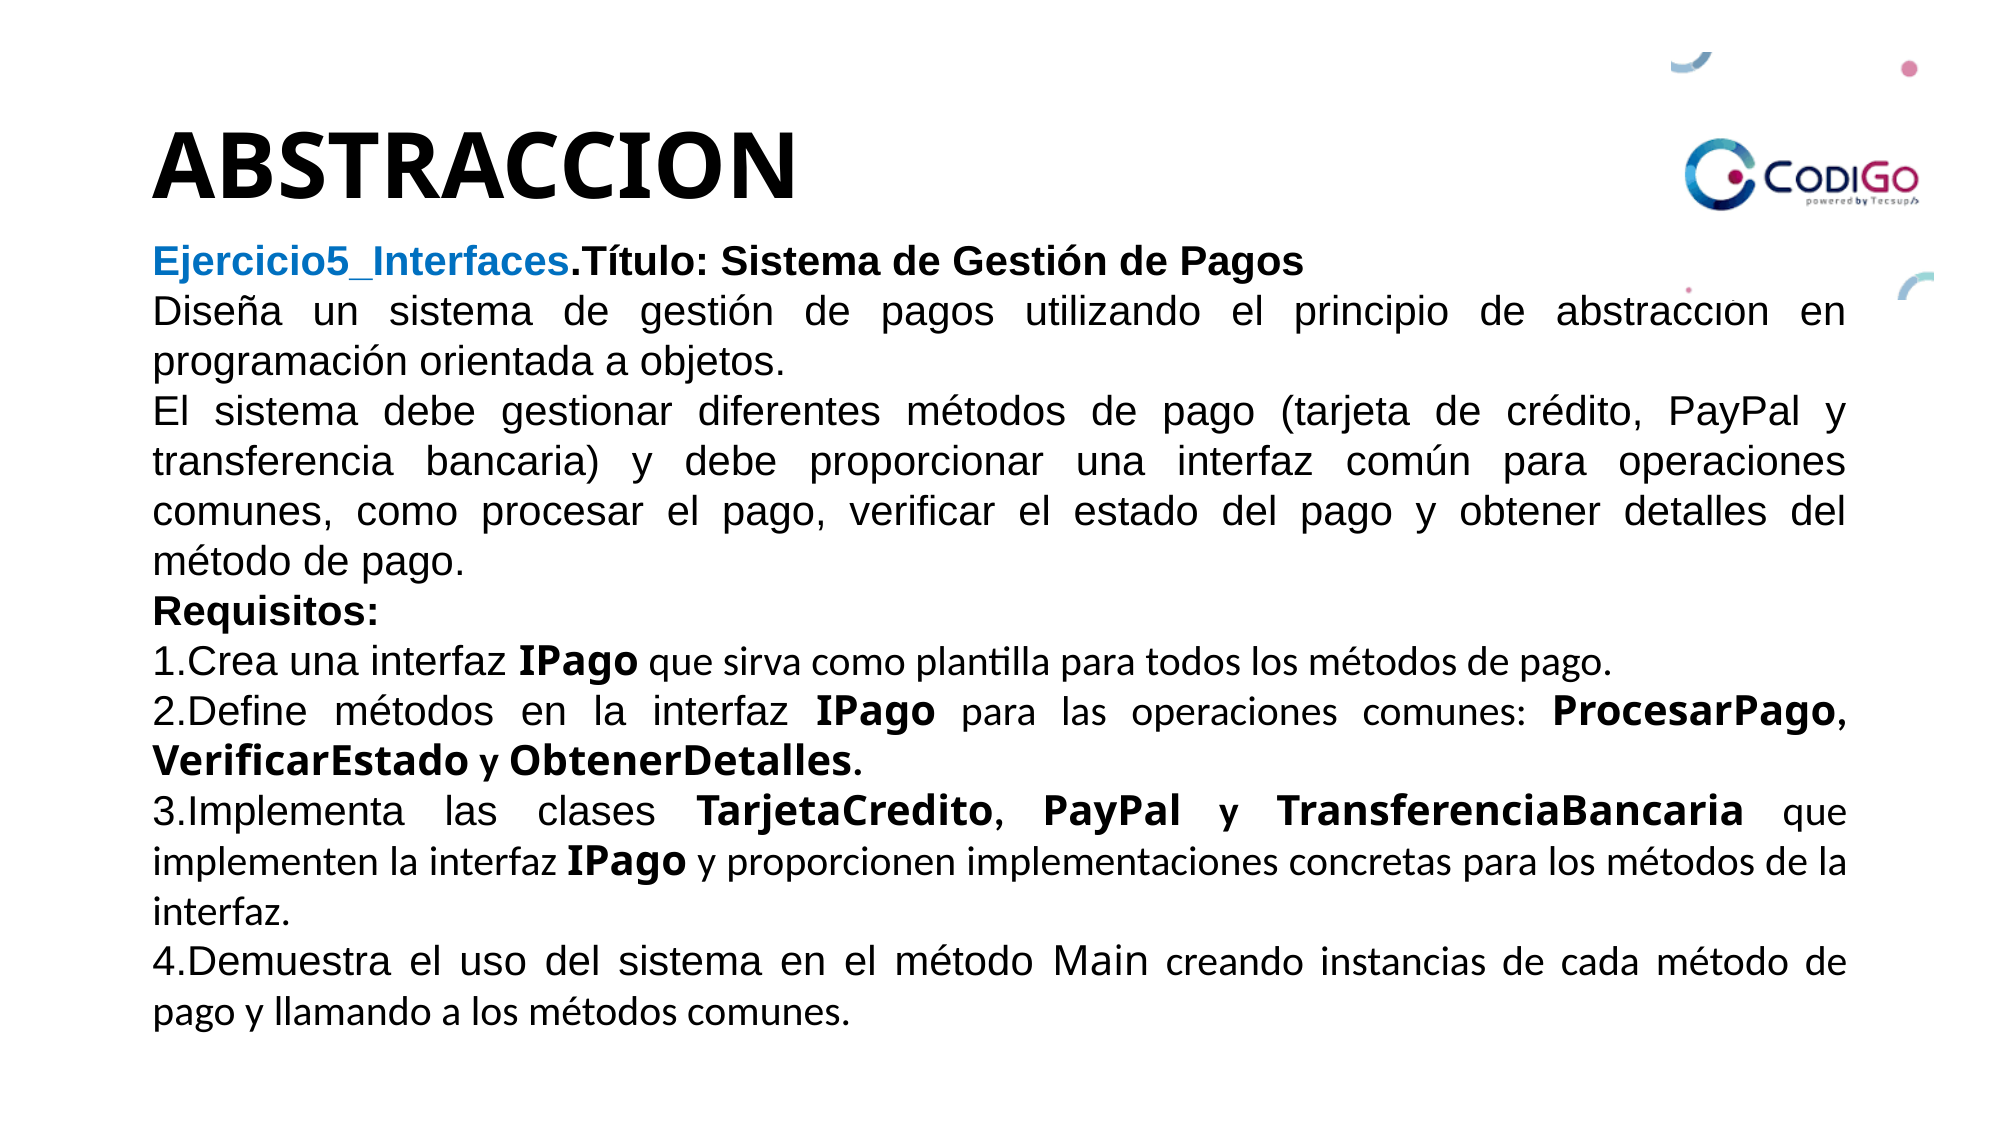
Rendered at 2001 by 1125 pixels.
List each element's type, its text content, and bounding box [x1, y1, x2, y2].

picture [1670, 52, 1934, 300]
list Ejercicio5_Interfaces.Título: Sistema de Gestión de Pagos Diseña un sistema de gestión de pagos utilizando el principio de abstracción en programación orientada a objetos. El sistema debe gestionar diferentes métodos de pago (tarjeta de crédito, PayPal y transferencia bancaria) y debe proporcionar una interfaz común para operaciones comunes, como procesar el pago, verificar el estado del pago y obtener detalles del método de pago. Requisitos: Crea una interfaz IPago que sirva como plantilla para todos los métodos de pago. Define métodos en la interfaz IPago para las operaciones comunes: ProcesarPago, VerificarEstado y ObtenerDetalles. Implementa las clases TarjetaCredito, PayPal y TransferenciaBancaria que implementen la interfaz IPago y proporcionen implementaciones concretas para los métodos de la interfaz. Demuestra el uso del sistema en el método Main creando instancias de cada método de pago y llamando a los métodos comunes. [137, 226, 1863, 1087]
title ABSTRACCION [137, 59, 1670, 226]
